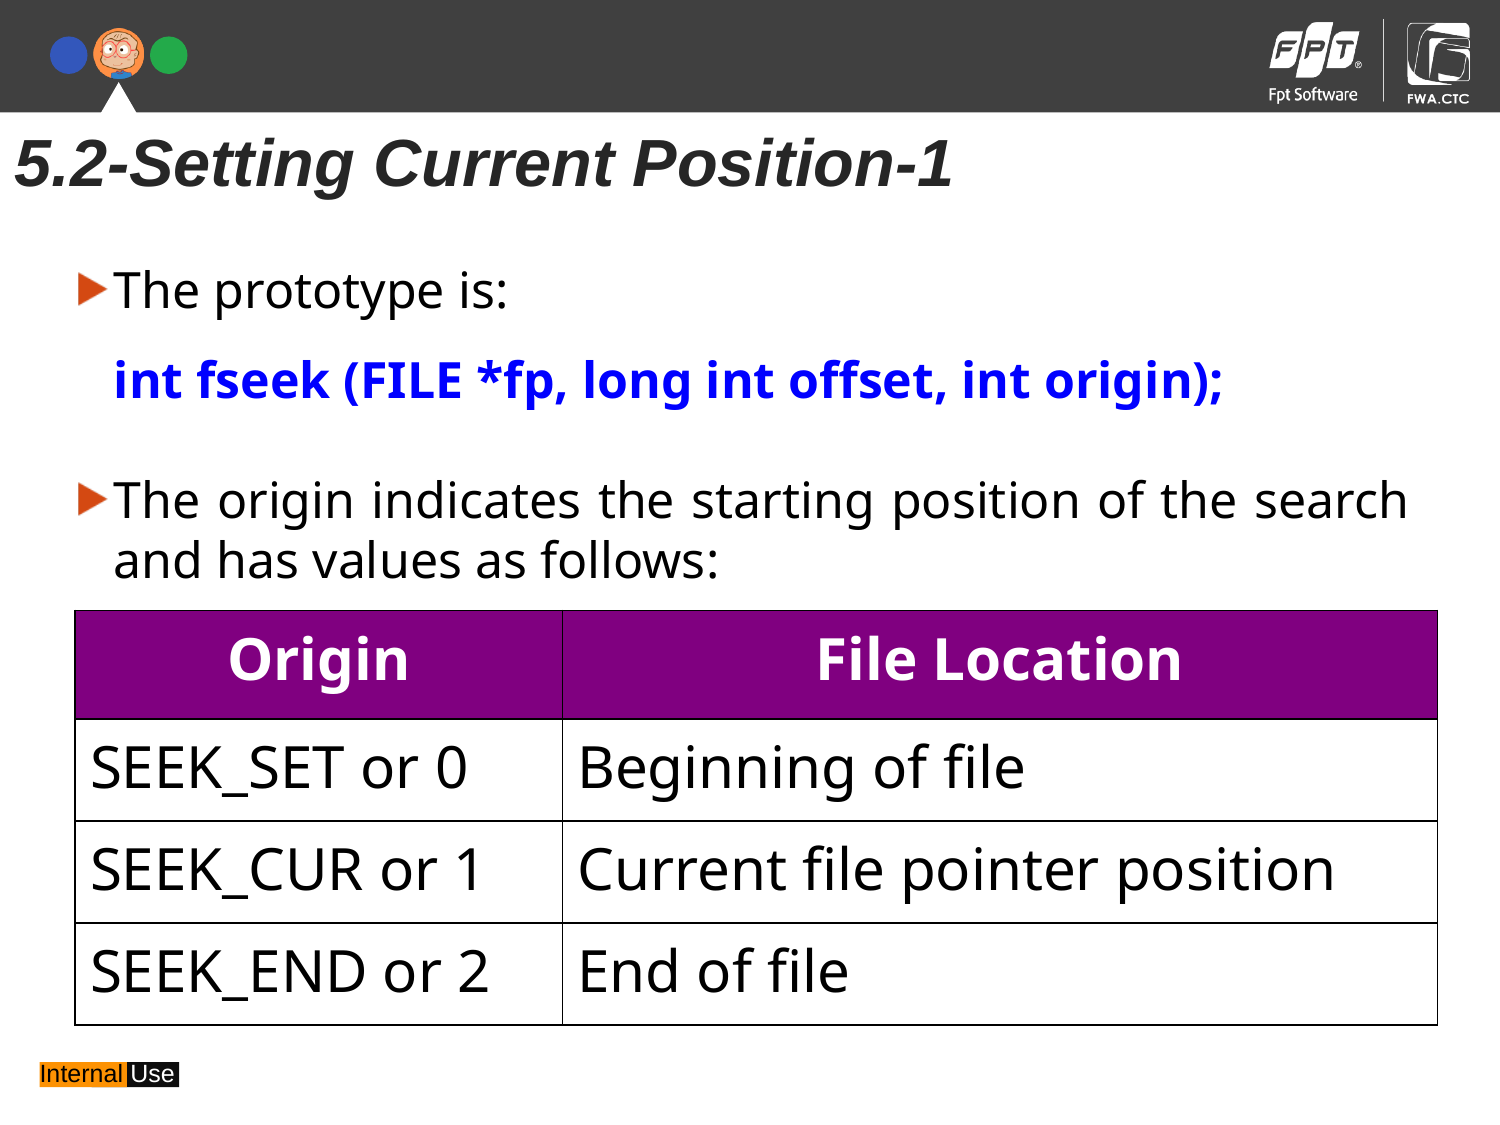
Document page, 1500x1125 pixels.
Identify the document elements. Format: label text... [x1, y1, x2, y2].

table_header File Location [563, 611, 1437, 718]
picture [77, 271, 109, 307]
text_box 5.2-Setting Current Position-1 [0, 112, 1463, 208]
table_cell SEEK_SET or 0 [76, 720, 562, 820]
picture [1262, 12, 1488, 125]
table_cell SEEK_CUR or 1 [76, 822, 562, 922]
table_cell Current file pointer position [563, 822, 1437, 922]
picture [93, 28, 144, 79]
text_box The prototype is: int fseek (FILE *fp, long int offset, int origin); The origin indicates the starting position of the search and has values as follows: [62, 251, 1425, 597]
picture [77, 481, 109, 517]
table_cell End of file [563, 924, 1437, 1024]
table_cell Beginning of file [563, 720, 1437, 820]
table_header Origin [76, 611, 562, 718]
table_cell SEEK_END or 2 [76, 924, 562, 1024]
